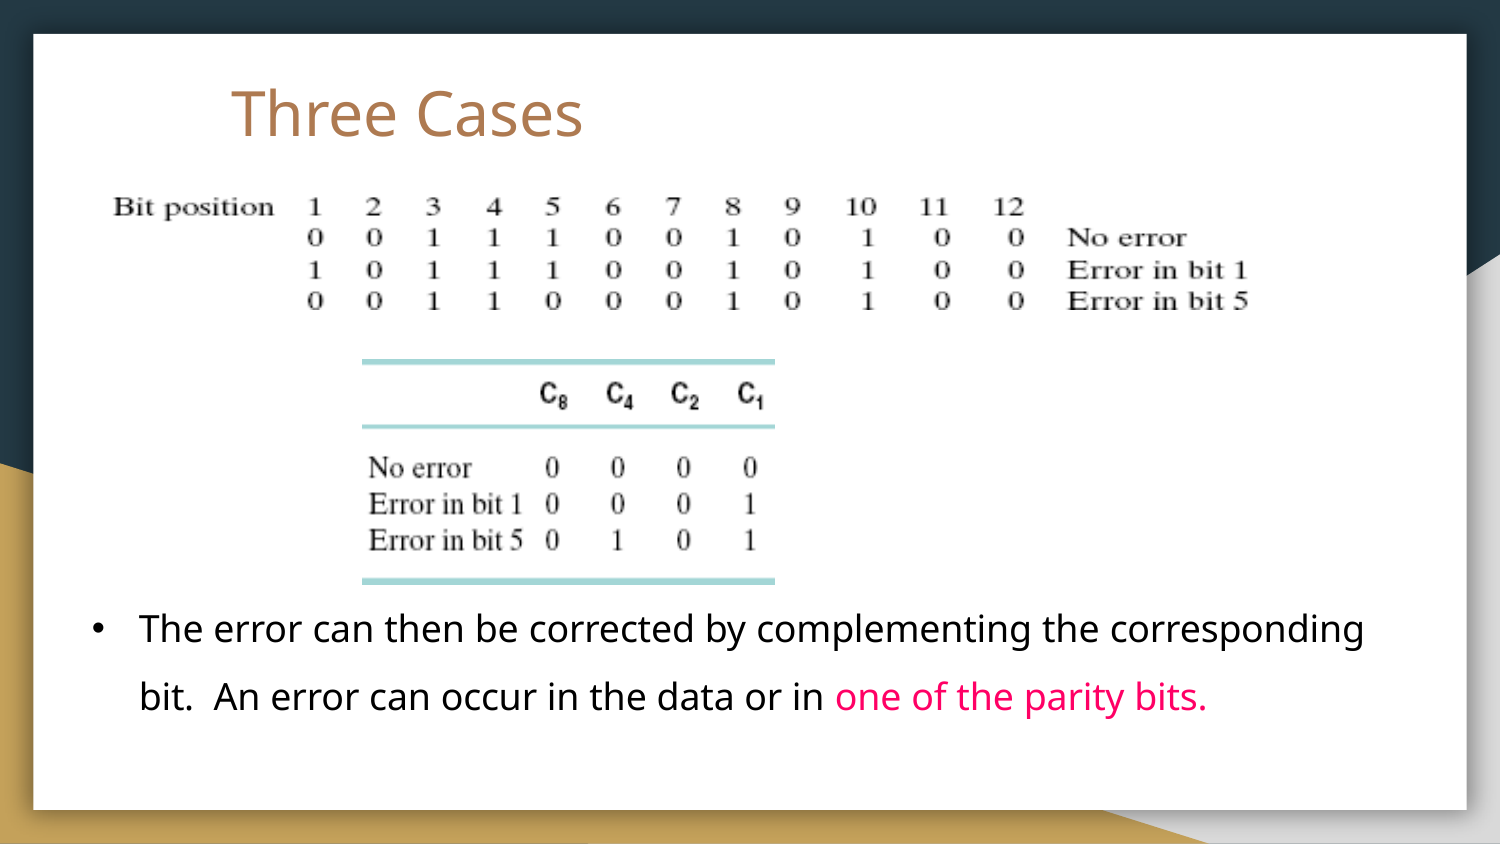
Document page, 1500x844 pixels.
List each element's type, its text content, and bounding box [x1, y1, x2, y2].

picture [0, 0, 1500, 844]
text_box The error can then be corrected by complementing the corresponding bit. An error can occur in the data or in one of the parity bits. [74, 575, 1388, 726]
title Three Cases [231, 73, 1269, 150]
